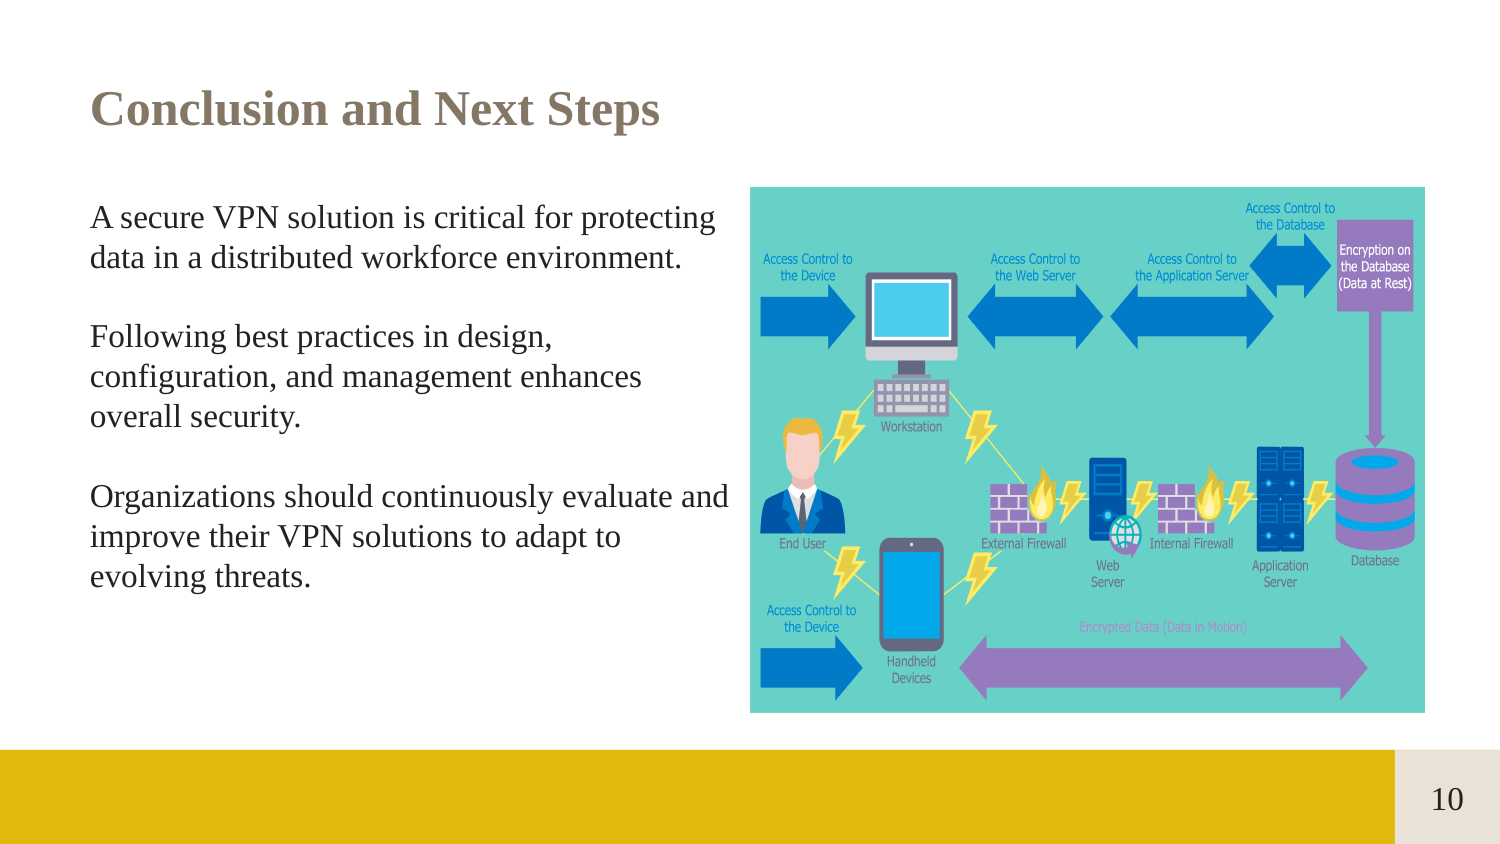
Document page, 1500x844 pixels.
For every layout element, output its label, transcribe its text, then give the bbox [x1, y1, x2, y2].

picture [749, 186, 1426, 713]
text_box A secure VPN solution is critical for protecting data in a distributed workforce environment. Following best practices in design, configuration, and management enhances overall security. Organizations should continuously evaluate and improve their VPN solutions to adapt to evolving threats. [74, 187, 749, 713]
text_box [0, 749, 1394, 844]
text_box 10 [1394, 749, 1500, 844]
text_box Conclusion and Next Steps [74, 37, 1425, 173]
